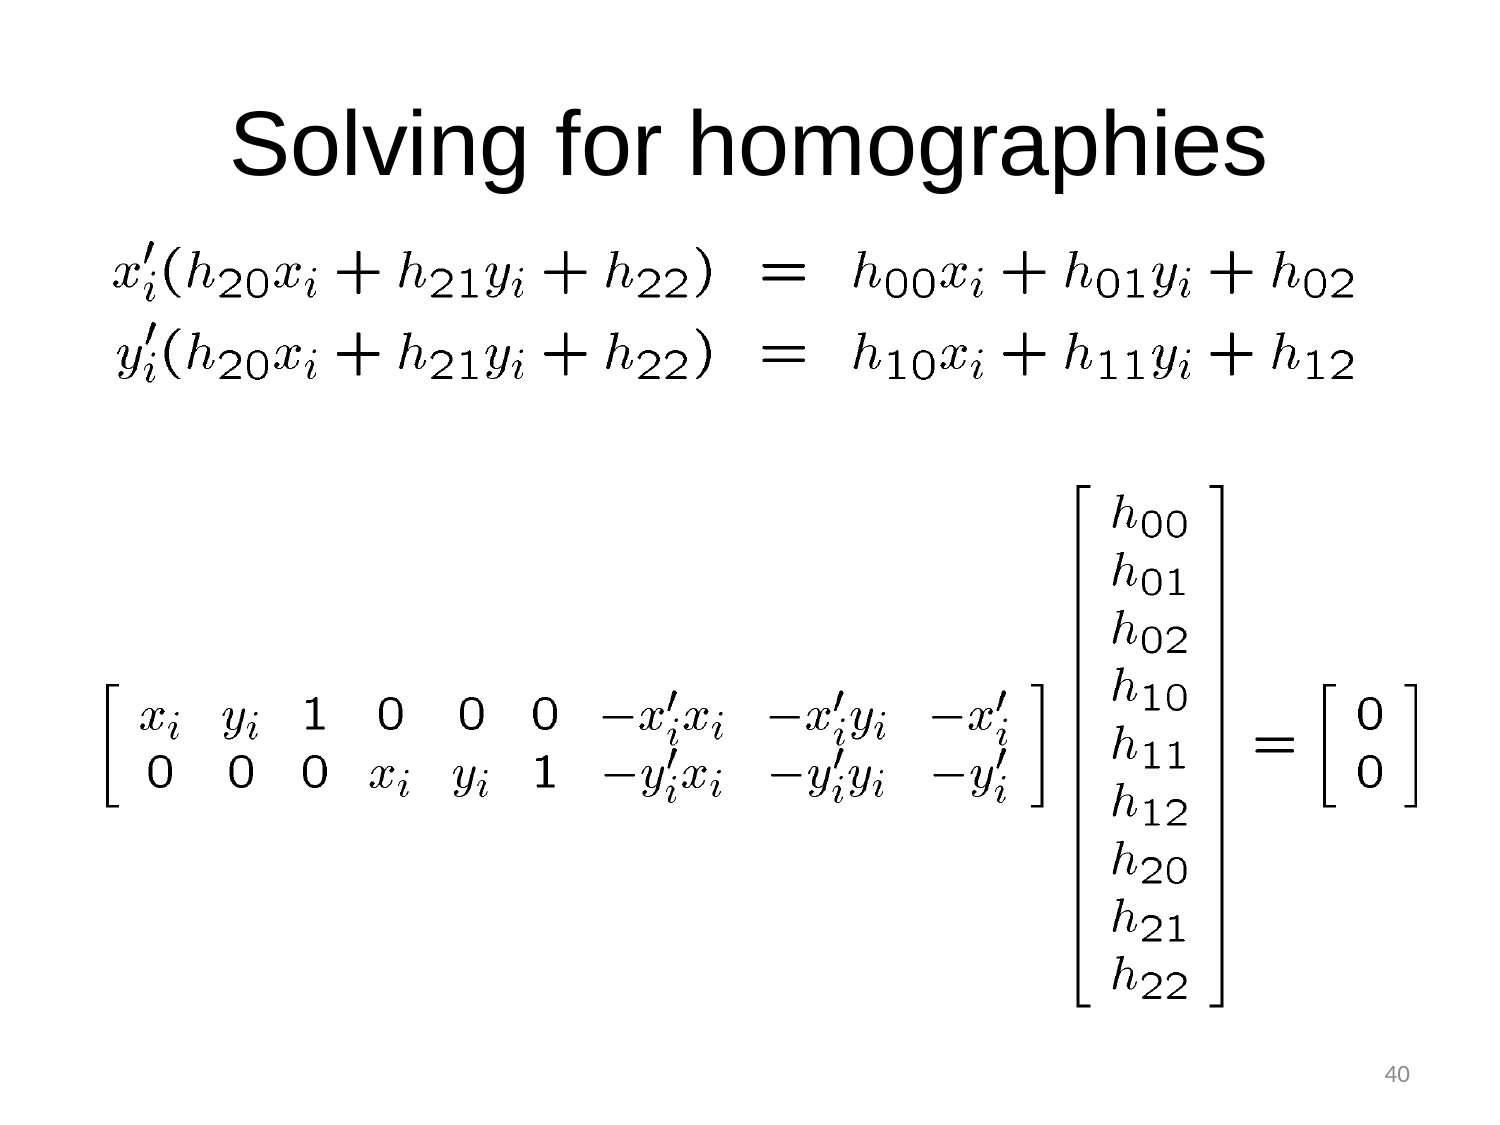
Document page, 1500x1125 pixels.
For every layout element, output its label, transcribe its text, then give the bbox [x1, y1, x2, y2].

slide_number 40 [1074, 1042, 1425, 1103]
picture [106, 483, 1418, 1009]
picture [110, 239, 1355, 385]
title Solving for homographies [75, 45, 1425, 233]
